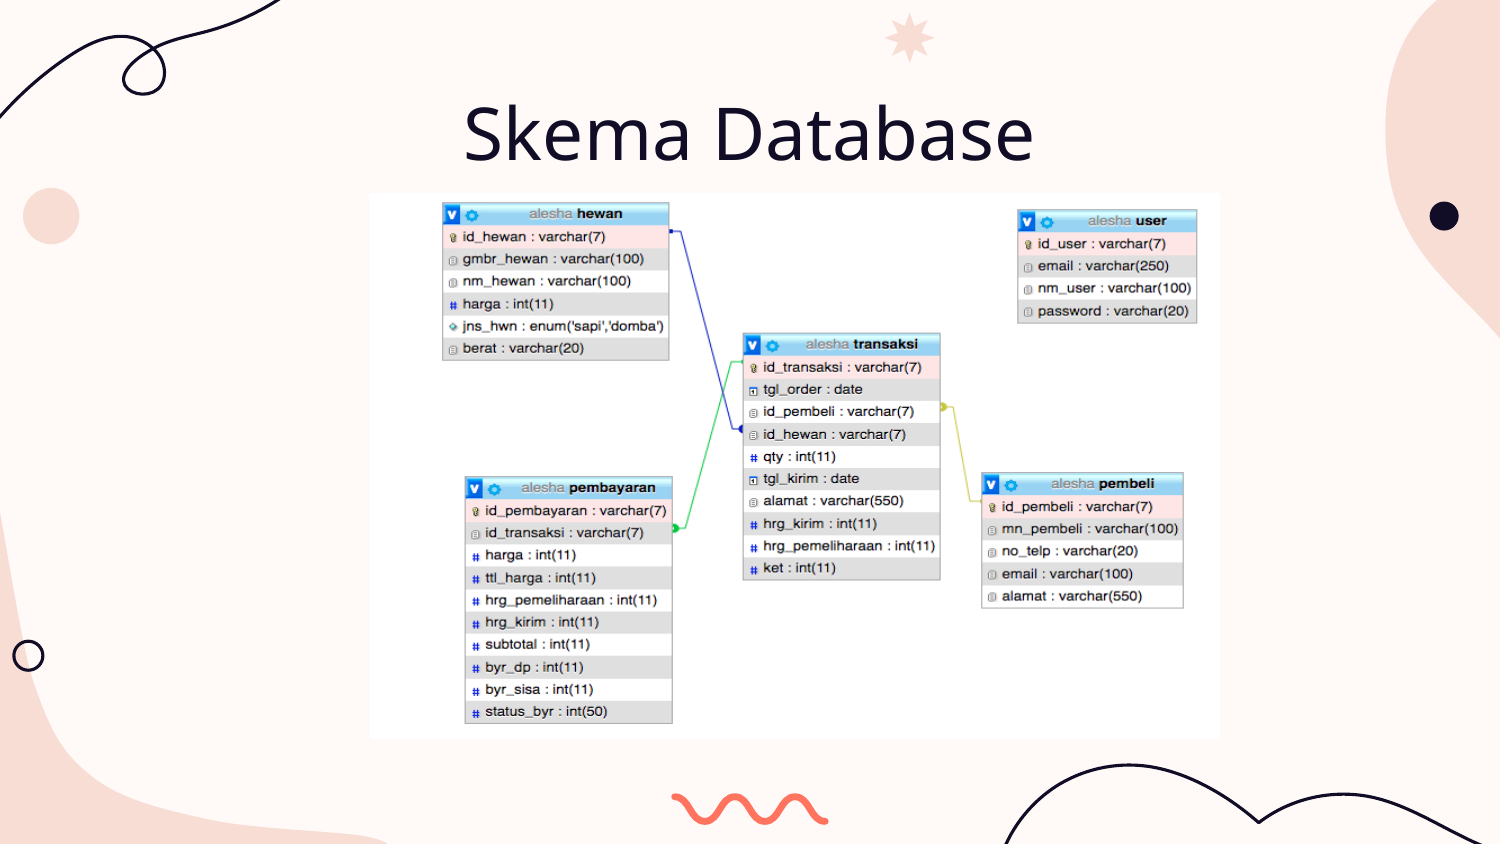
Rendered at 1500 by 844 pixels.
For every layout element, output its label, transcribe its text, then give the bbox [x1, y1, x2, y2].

picture [369, 192, 1221, 740]
title Skema Database [118, 72, 1382, 167]
